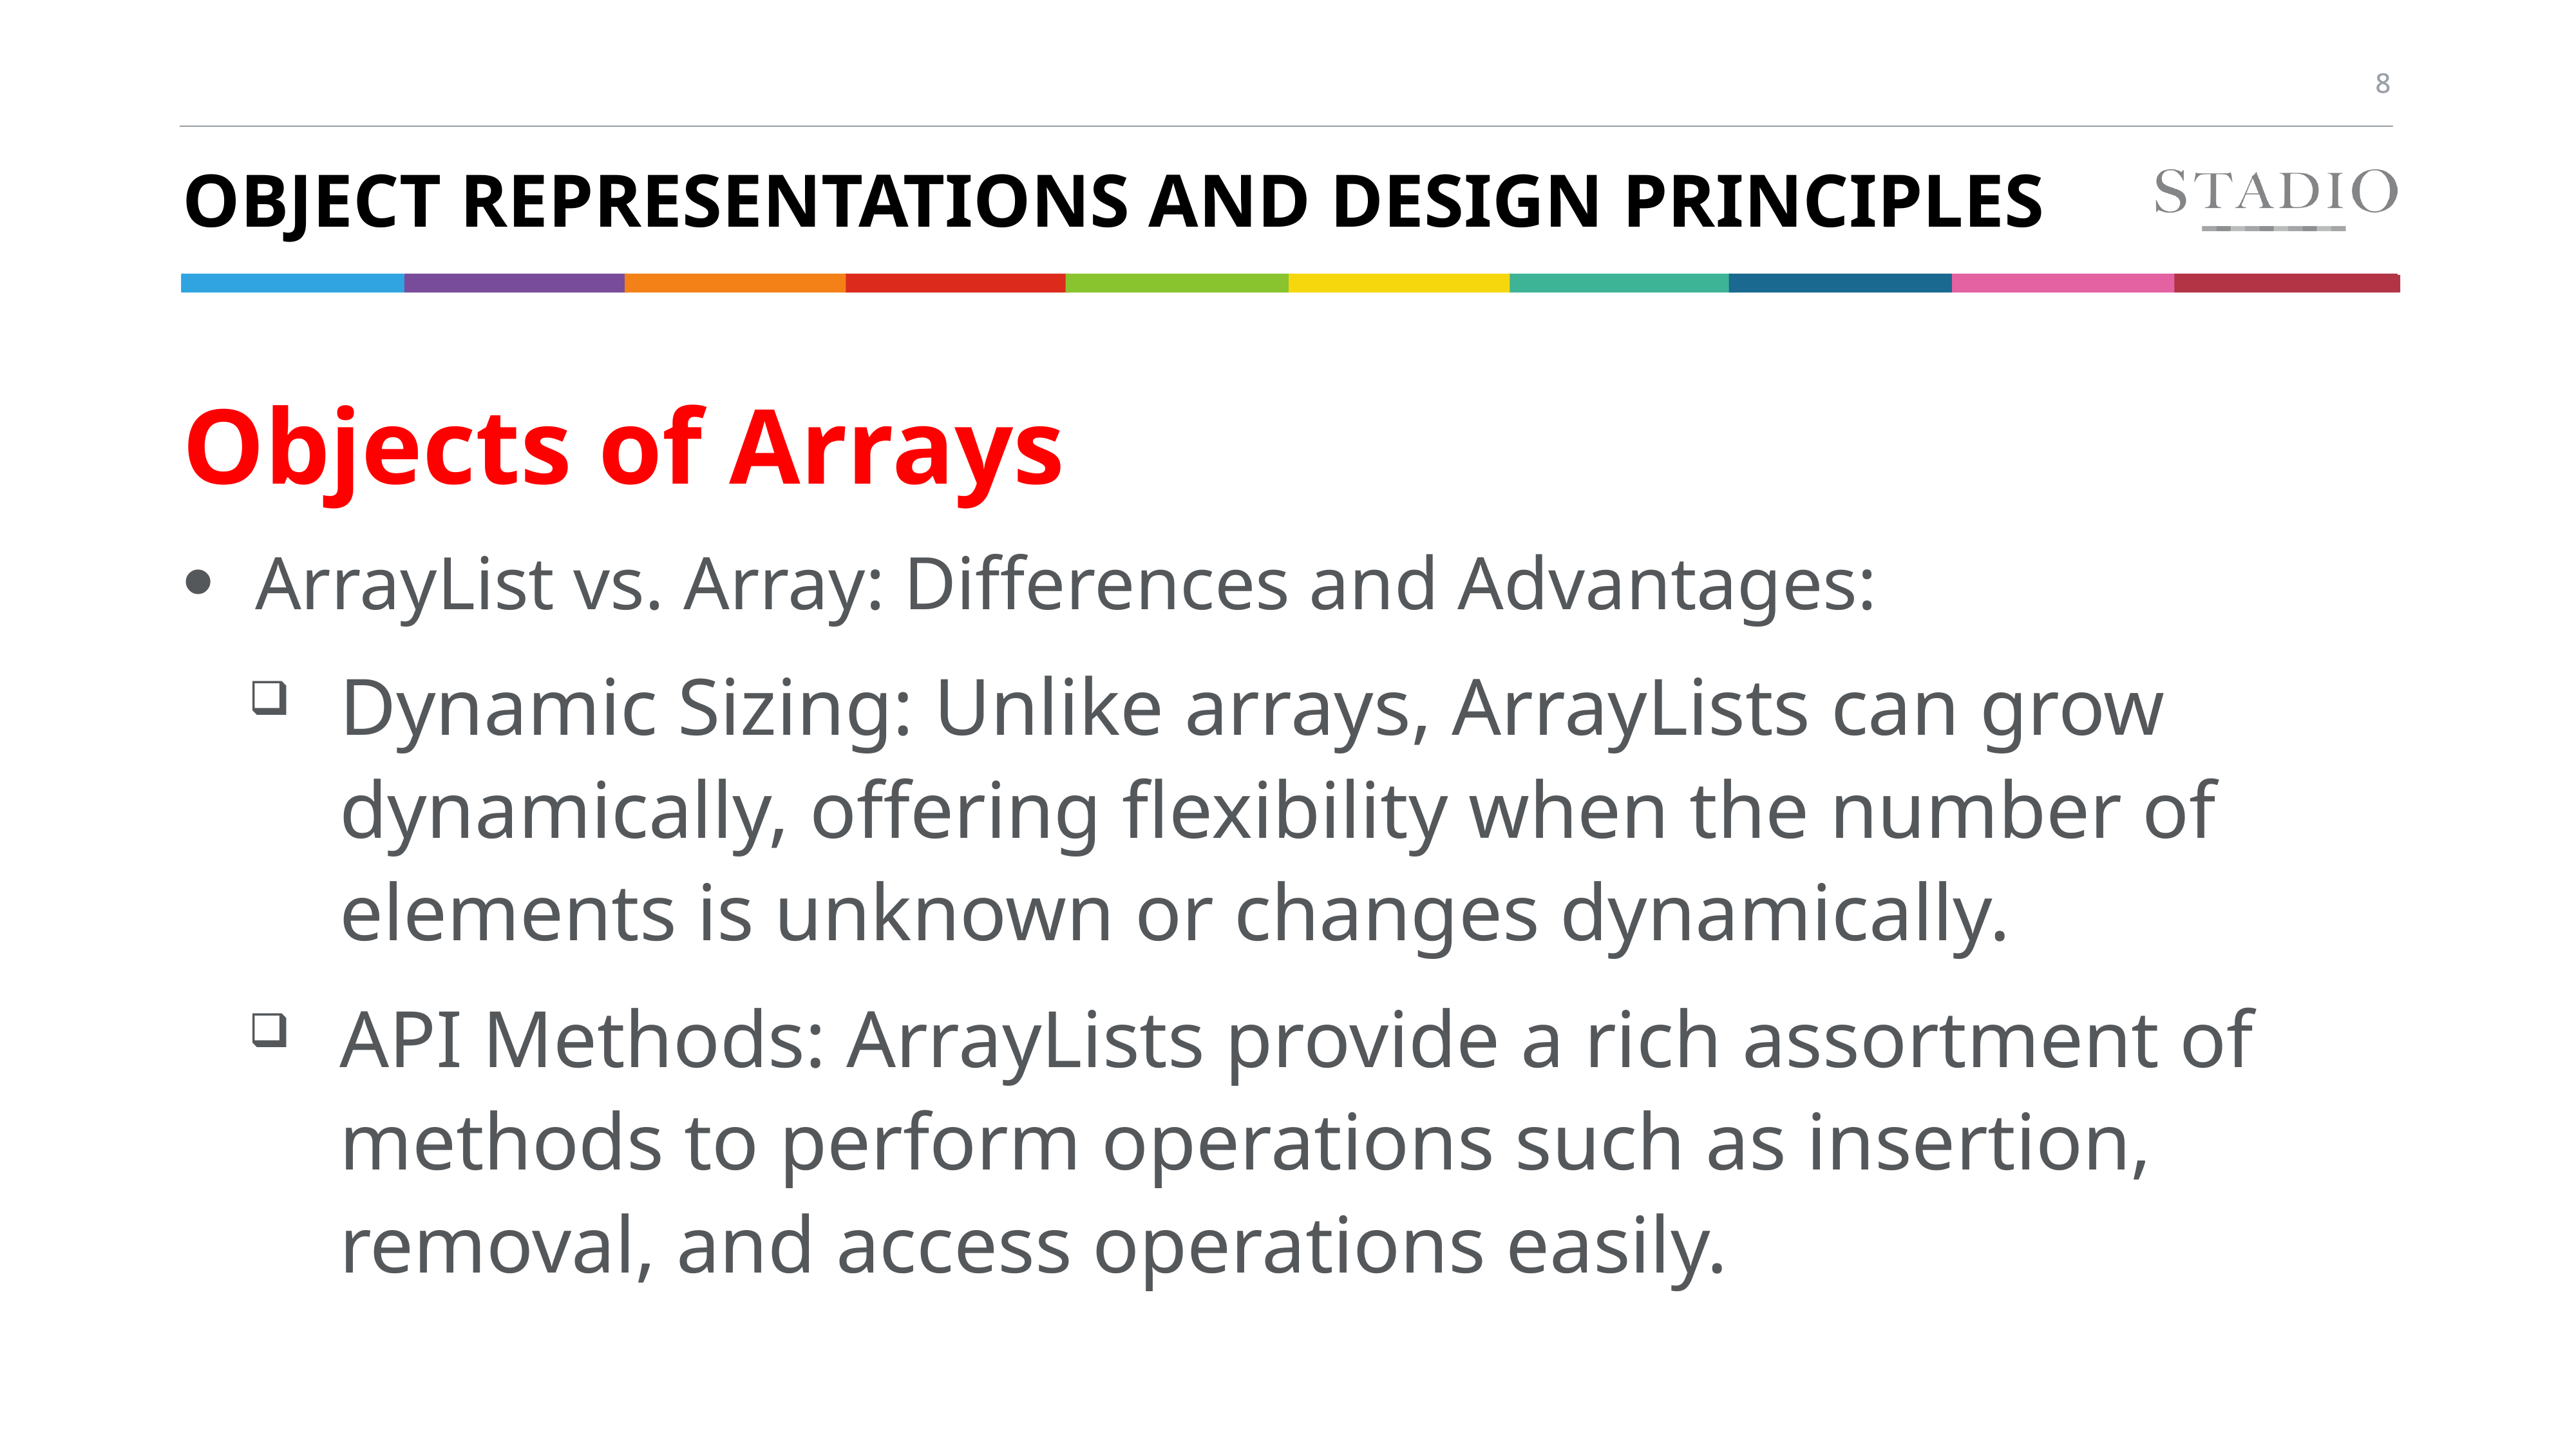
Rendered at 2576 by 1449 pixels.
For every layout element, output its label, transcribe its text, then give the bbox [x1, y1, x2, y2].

text_box [178, 131, 2398, 279]
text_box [181, 273, 2398, 293]
list Objects of Arrays ArrayList vs. Array: Differences and Advantages: Dynamic Sizing: Unlike arrays, ArrayLists can grow dynamically, offering flexibility when the number of elements is unknown or changes dynamically. API Methods: ArrayLists provide a rich assortment of methods to perform operations such as insertion, removal, and access operations easily. [182, 367, 2402, 1370]
title Object Representations and Design Principles [182, 128, 2069, 131]
picture [2112, 126, 2441, 274]
